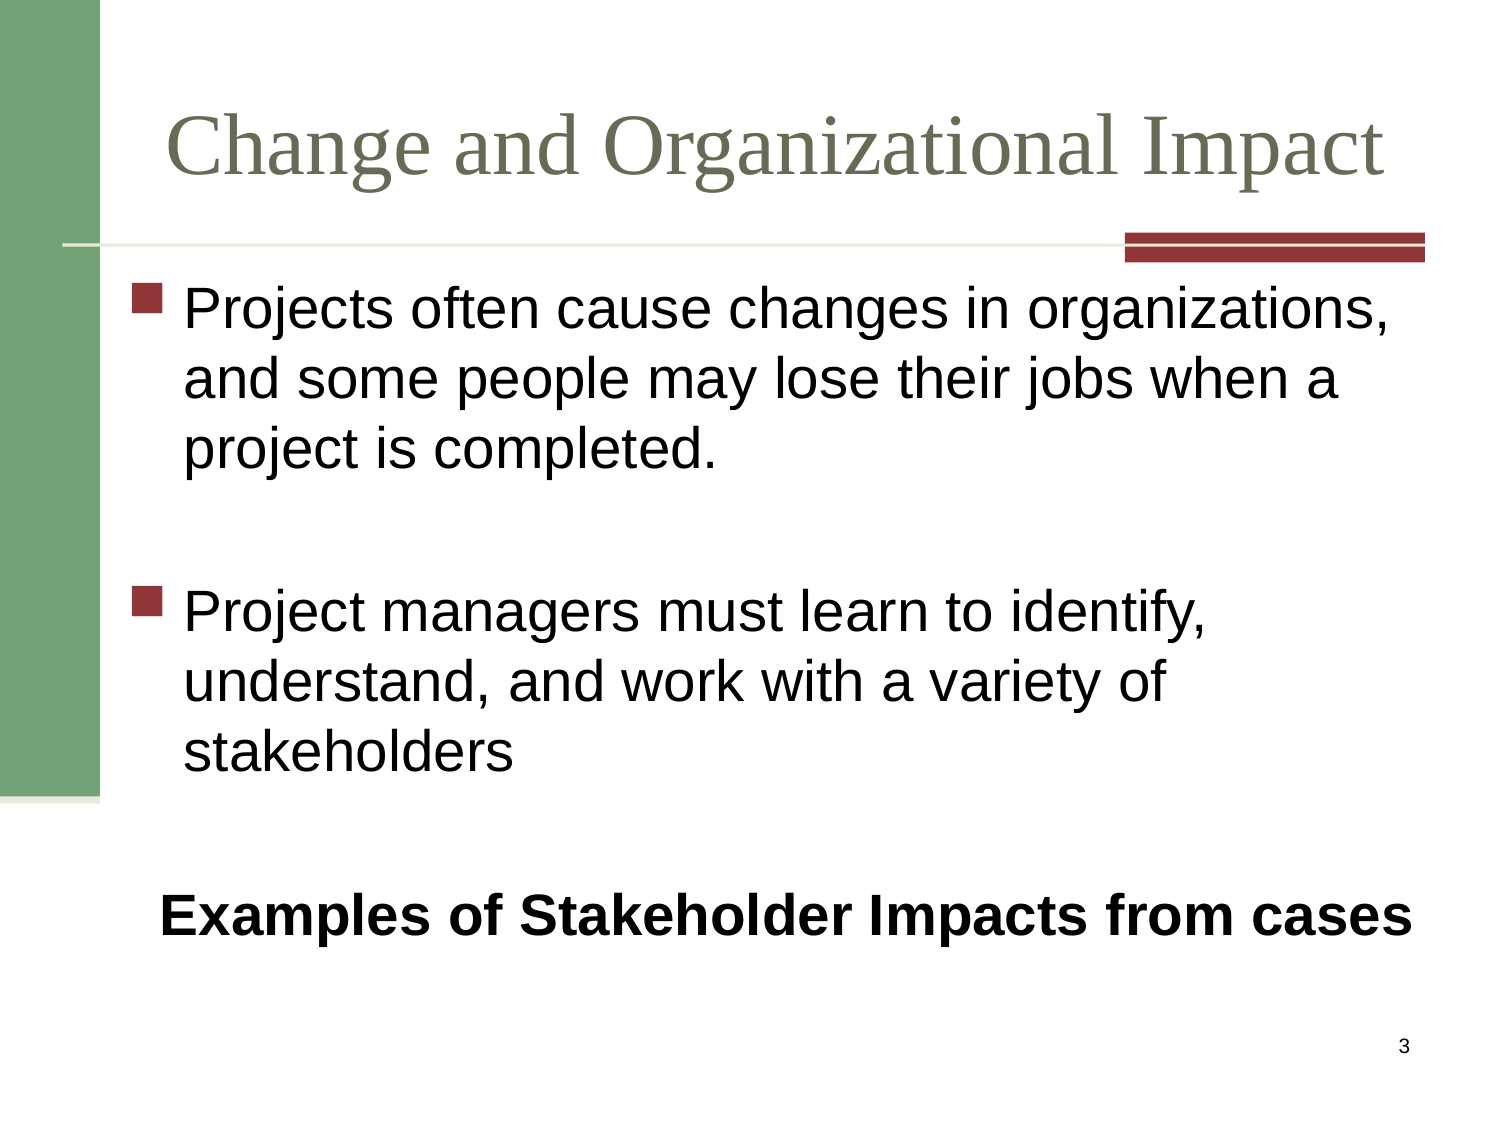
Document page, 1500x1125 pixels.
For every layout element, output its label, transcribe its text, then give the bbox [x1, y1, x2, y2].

title Change and Organizational Impact [150, 45, 1425, 234]
slide_number 3 [1112, 1024, 1426, 1101]
list Projects often cause changes in organizations, and some people may lose their jobs when a project is completed. Project managers must learn to identify, understand, and work with a variety of stakeholders Examples of Stakeholder Impacts from cases [112, 262, 1463, 1013]
